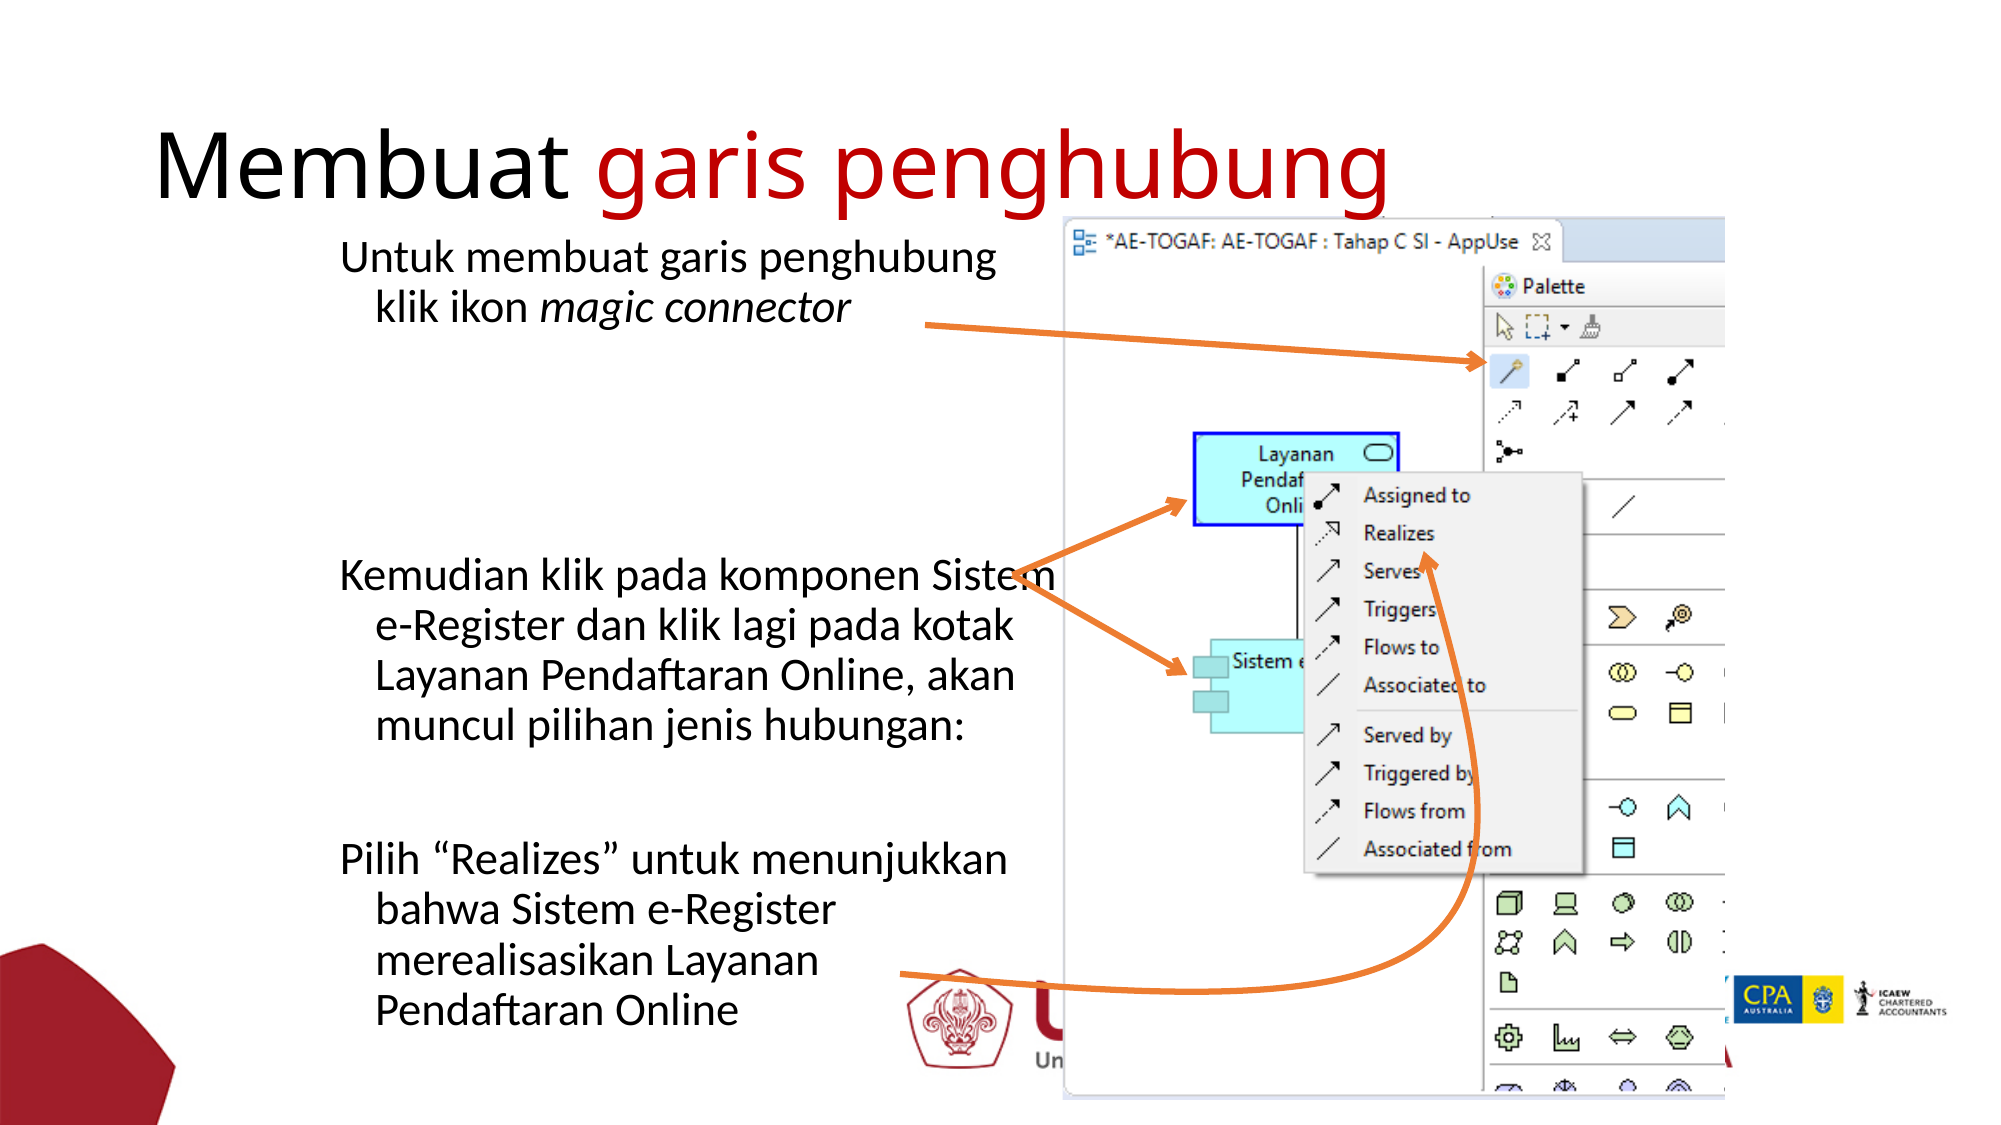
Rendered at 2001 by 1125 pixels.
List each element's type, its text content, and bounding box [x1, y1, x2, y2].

title Membuat garis penghubung [137, 59, 1863, 278]
list Untuk membuat garis penghubung klik ikon magic connector Kemudian klik pada komponen Sistem e-Register dan klik lagi pada kotak Layanan Pendaftaran Online, akan muncul pilihan jenis hubungan: Pilih “Realizes” untuk menunjukkan bahwa Sistem e-Register merealisasikan Layanan Pendaftaran Online [324, 278, 1062, 1088]
picture [0, 0, 2001, 1125]
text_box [1012, 499, 1188, 574]
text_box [924, 324, 1488, 363]
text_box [1012, 574, 1188, 675]
text_box [899, 843, 1062, 988]
